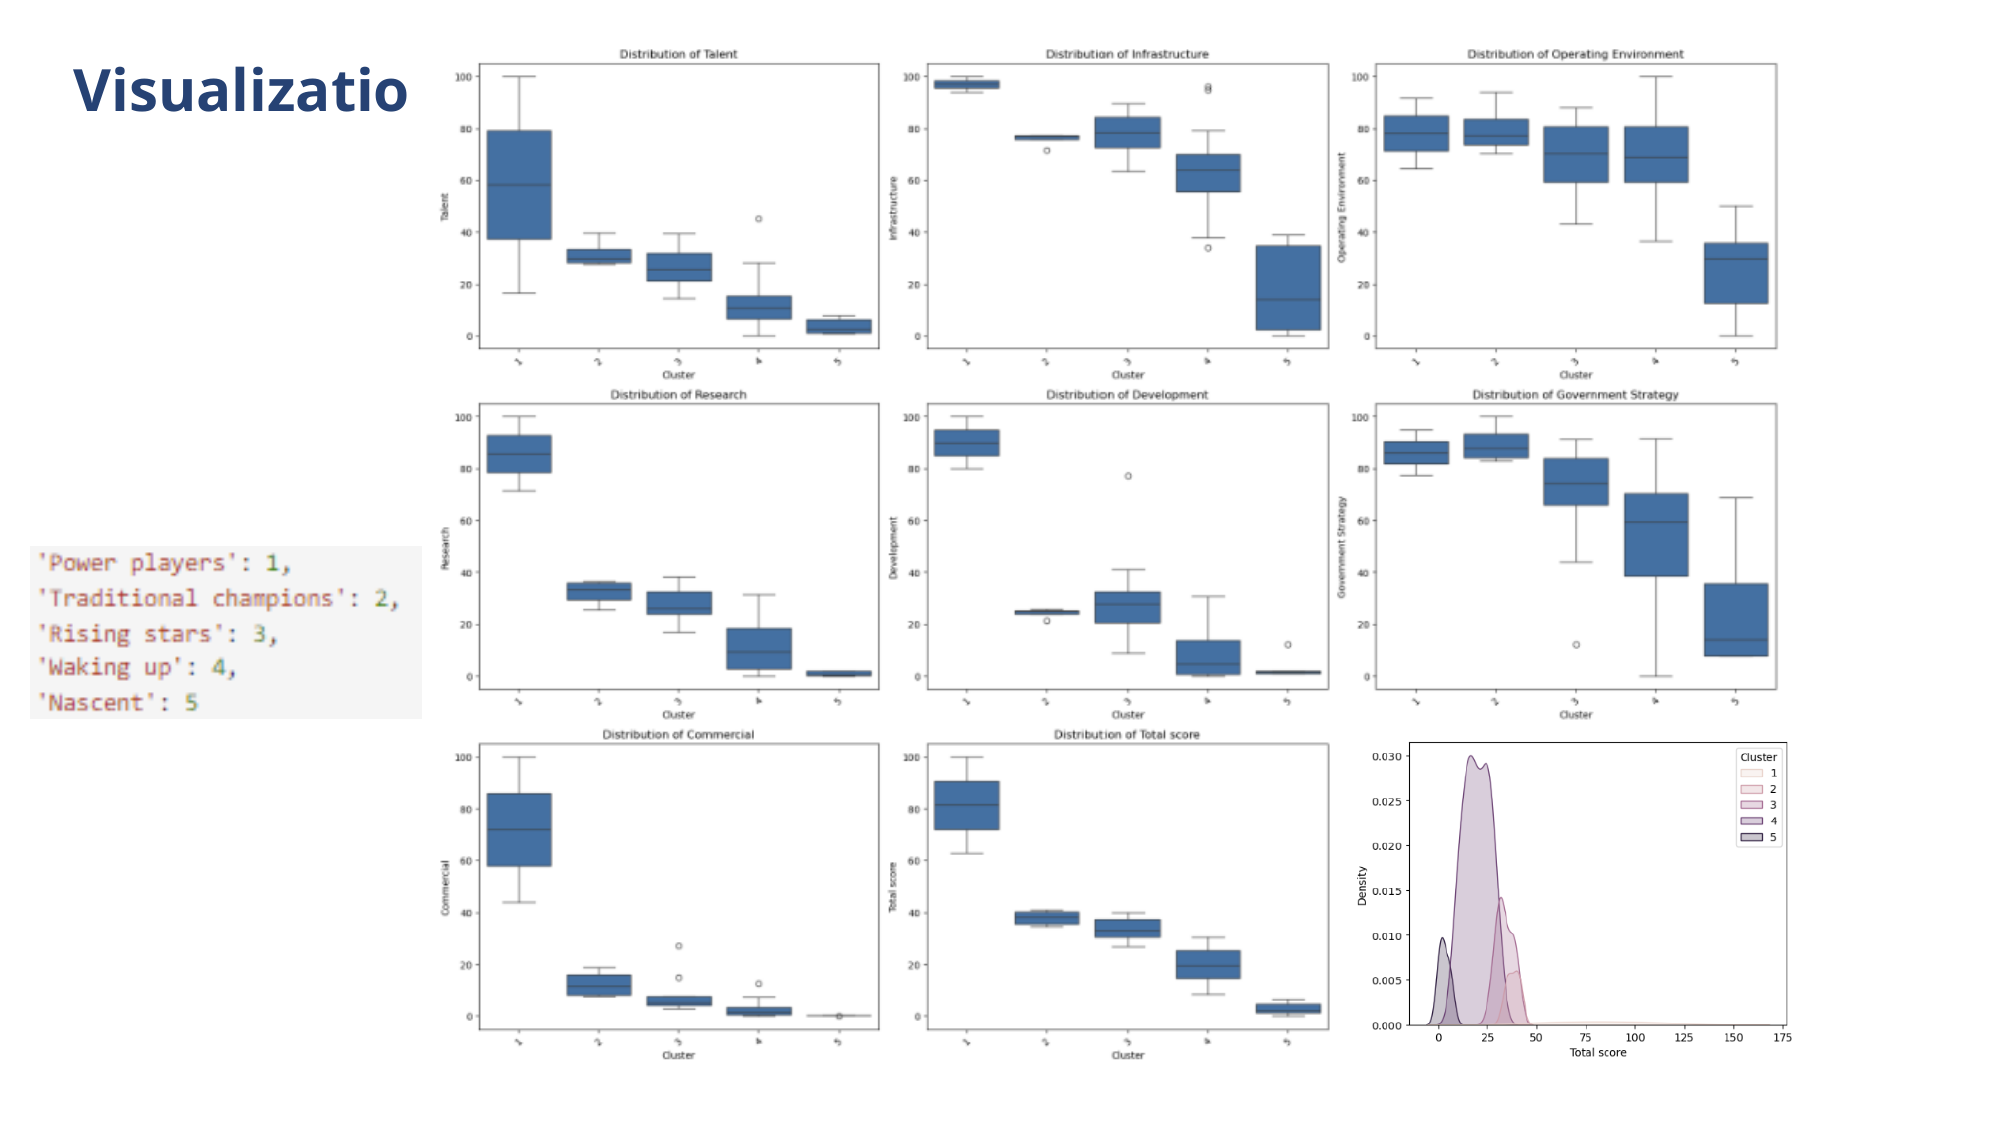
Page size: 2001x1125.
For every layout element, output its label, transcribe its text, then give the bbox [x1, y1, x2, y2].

text_box Visualizations: [58, 45, 410, 131]
picture [30, 45, 1806, 1084]
